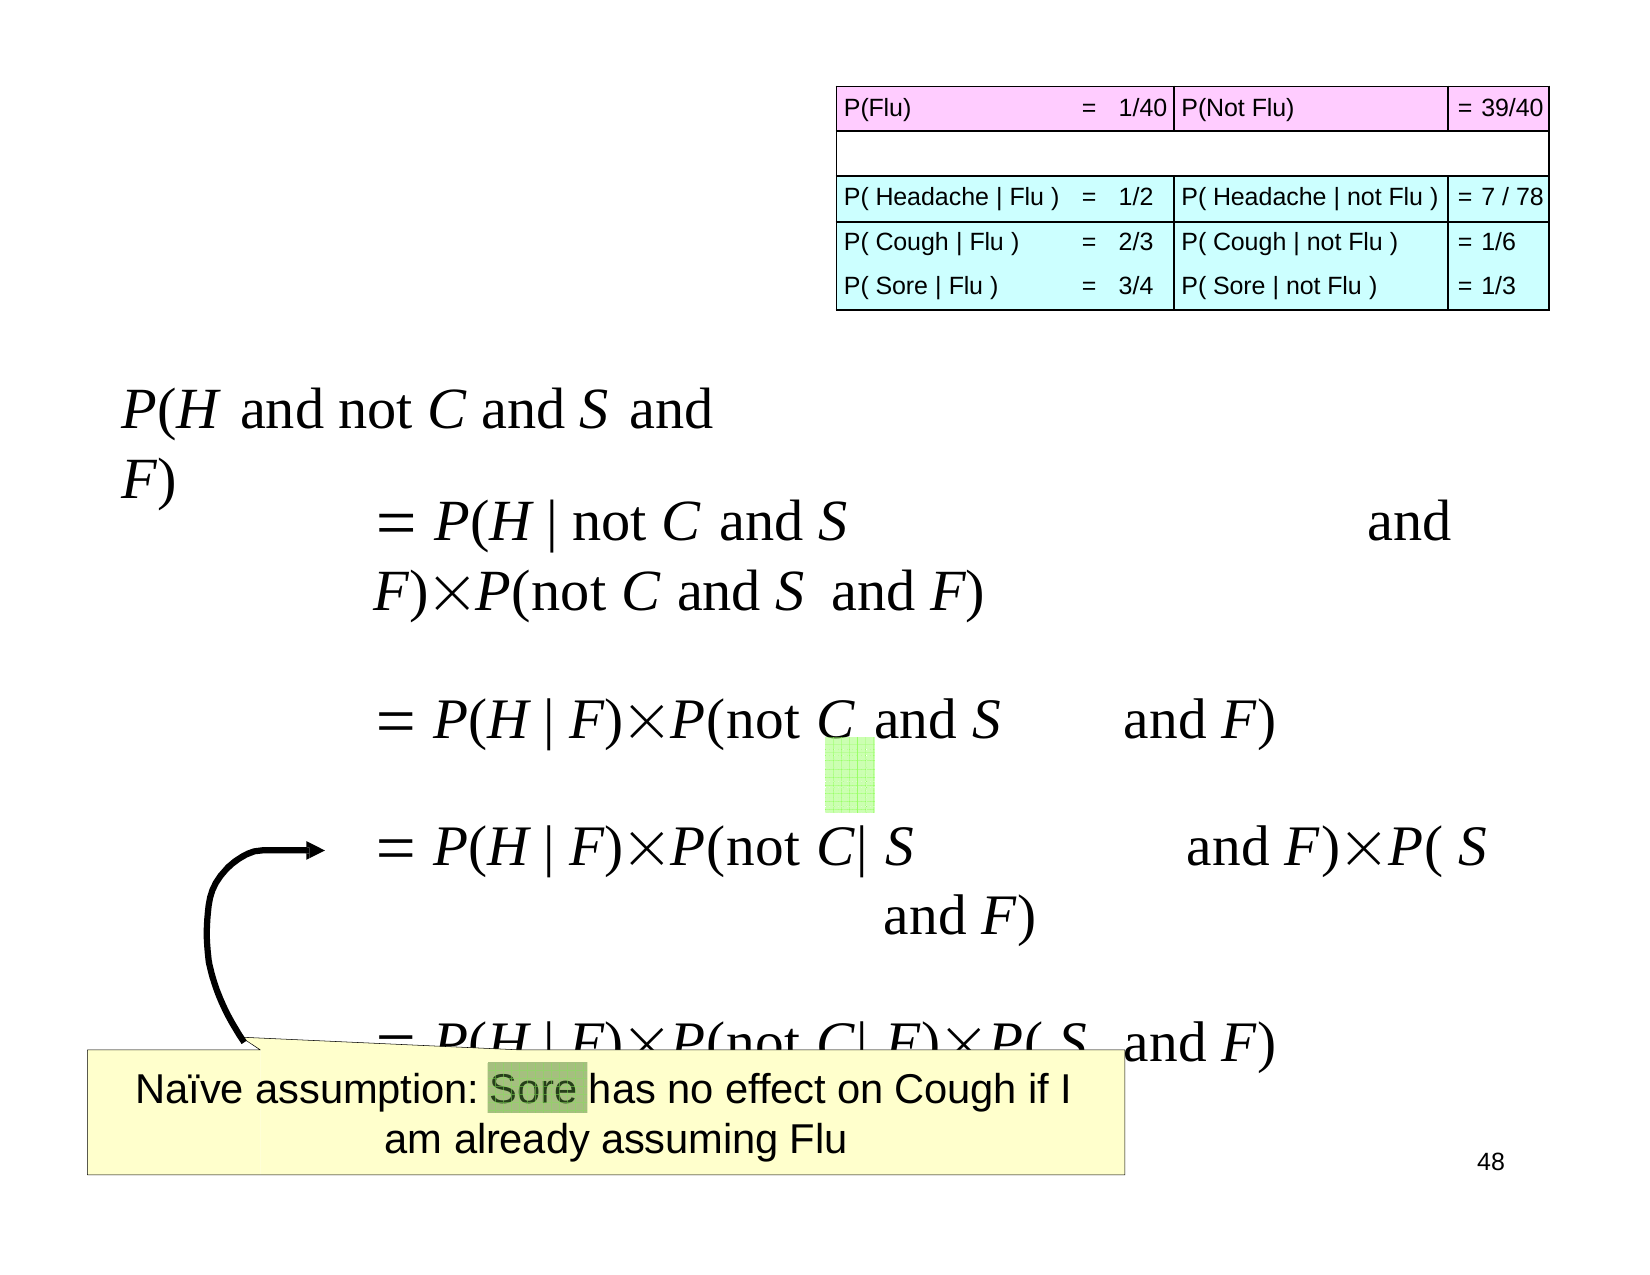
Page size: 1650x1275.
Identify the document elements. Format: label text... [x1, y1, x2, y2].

table_cell P( Headache | not Flu ) [1175, 177, 1447, 221]
table_header 1/40 [1107, 87, 1173, 130]
table_cell 1/6 [1476, 223, 1548, 266]
text_box [87, 1037, 1125, 1175]
table_cell = [1071, 223, 1107, 266]
table_header P(Not Flu) [1175, 87, 1447, 130]
table_cell 1/2 [1107, 177, 1173, 221]
table_cell P( Cough | not Flu ) [1175, 223, 1447, 266]
text_box  P(H | not C and S and F)P(not C and S and F)  P(H | F)P(not C and S and F)  P(H | F)P(not C| S and F)P( S and F)  P(H | F)P(not C| F)P( S and F) [371, 480, 1521, 1074]
table_header 39/40 [1476, 87, 1548, 130]
table_cell = [1071, 177, 1107, 221]
table_cell 1/3 [1476, 266, 1548, 309]
table_cell = [1449, 223, 1476, 266]
table_cell 2/3 [1107, 223, 1173, 266]
table_header = [1071, 87, 1107, 130]
table_cell P( Cough | Flu ) [837, 223, 1071, 266]
slide_number 50 [1472, 1146, 1510, 1275]
text_box [203, 841, 325, 1045]
table_cell 3/4 [1107, 266, 1173, 309]
table_header = [1449, 87, 1476, 130]
table_cell P( Headache | Flu ) [837, 177, 1071, 221]
table_cell [837, 132, 1548, 175]
text_box [825, 737, 875, 813]
title P(H and not C and S and F) [119, 368, 783, 583]
table_cell 7 / 78 [1476, 177, 1548, 221]
table_header P(Flu) [837, 87, 1071, 130]
table_cell = [1449, 266, 1476, 309]
text_box [487, 1062, 588, 1113]
table_cell P( Sore | Flu ) [837, 266, 1071, 309]
table_cell = [1071, 266, 1107, 309]
table_cell = [1449, 177, 1476, 221]
text_box Naïve assumption: Sore has no effect on Cough if I am already assuming Flu [133, 1059, 1079, 1162]
table_cell P( Sore | not Flu ) [1175, 266, 1447, 309]
